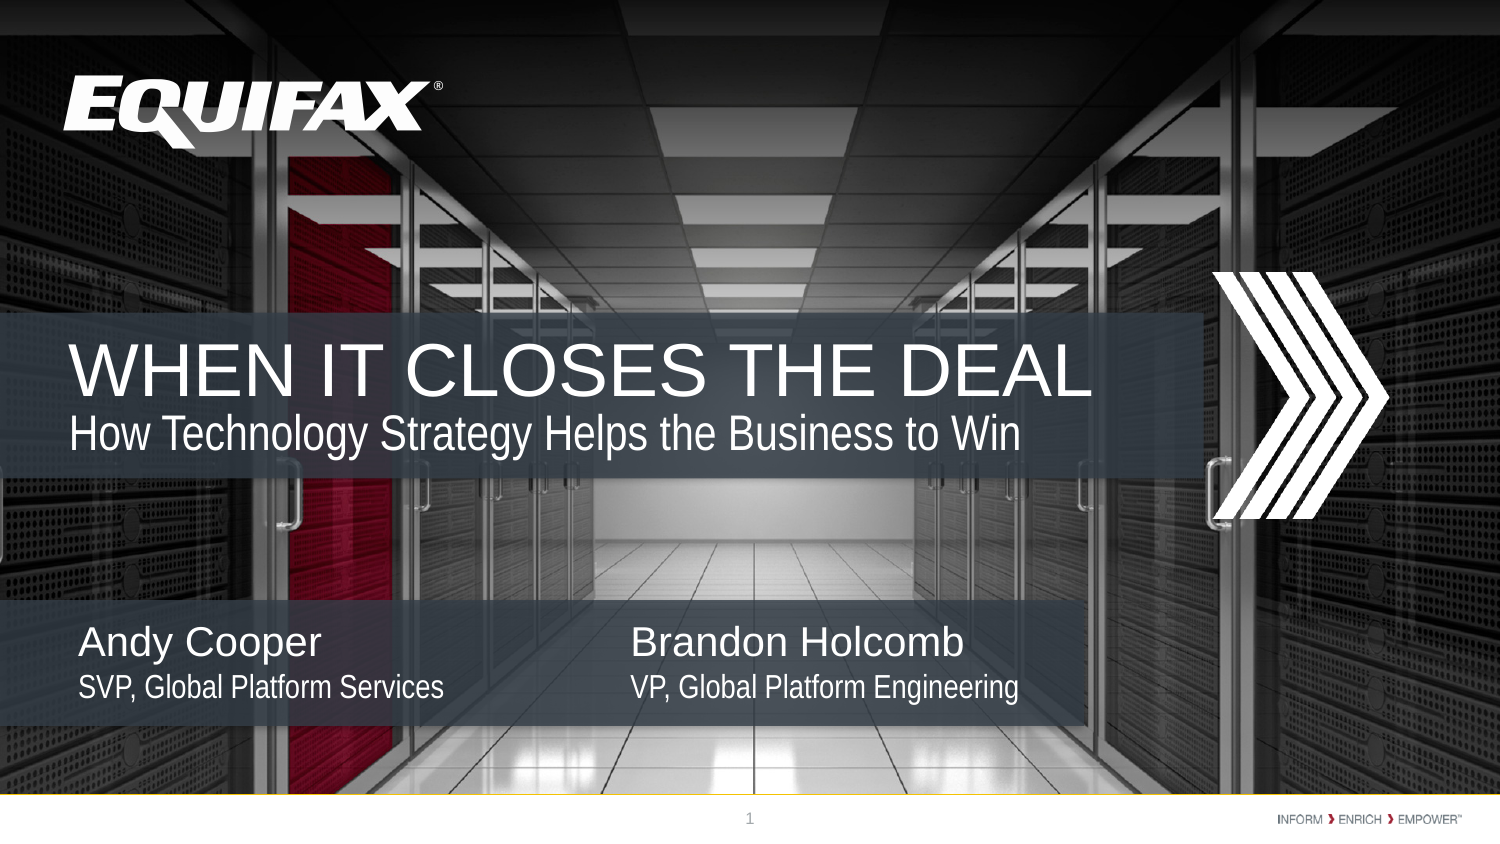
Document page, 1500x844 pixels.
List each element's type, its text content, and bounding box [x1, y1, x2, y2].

picture [1278, 814, 1462, 824]
slide_number 1 [711, 806, 789, 830]
picture [0, 0, 1500, 794]
